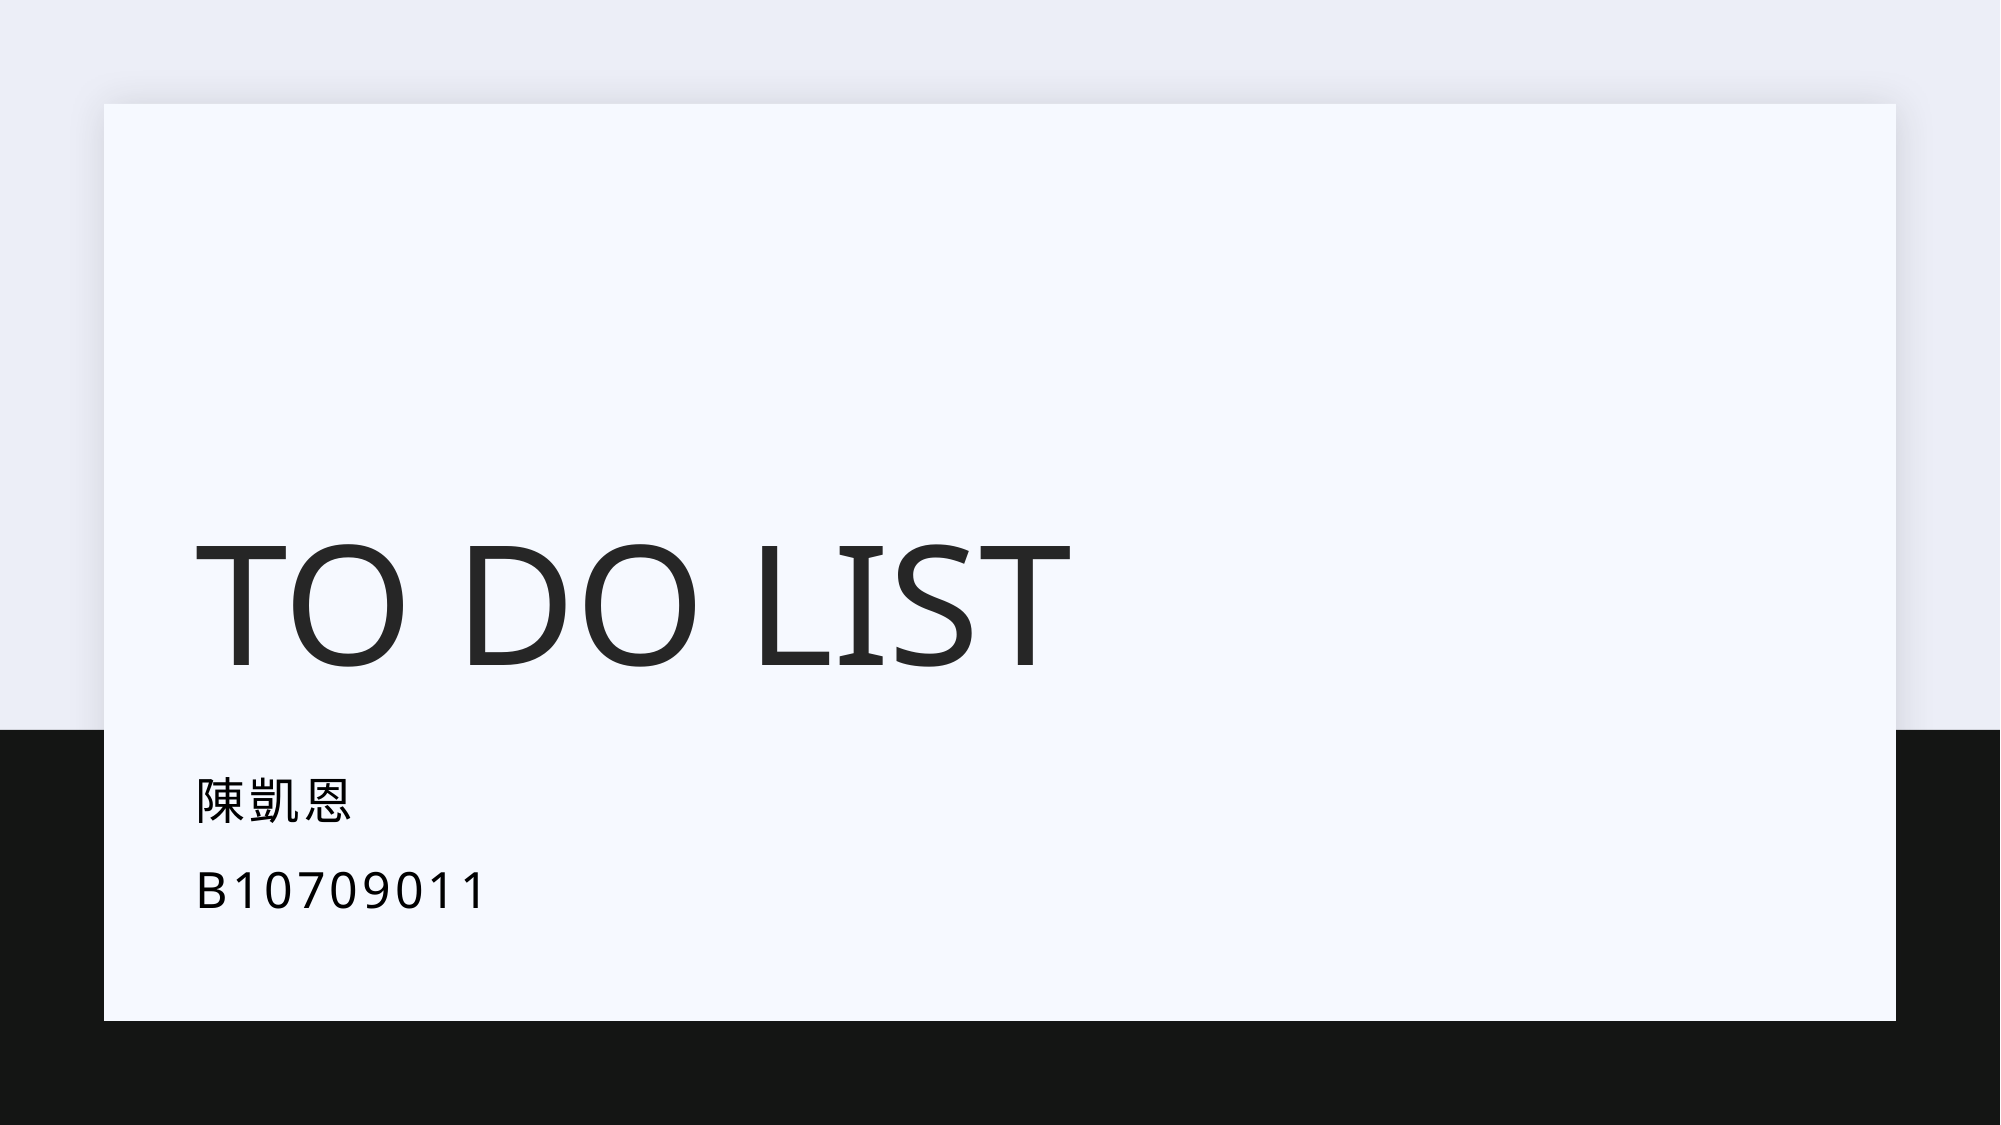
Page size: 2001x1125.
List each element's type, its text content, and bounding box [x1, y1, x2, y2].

title To do list [180, 124, 1830, 710]
subtitle 陳凱恩 B10709011 [180, 761, 1831, 950]
